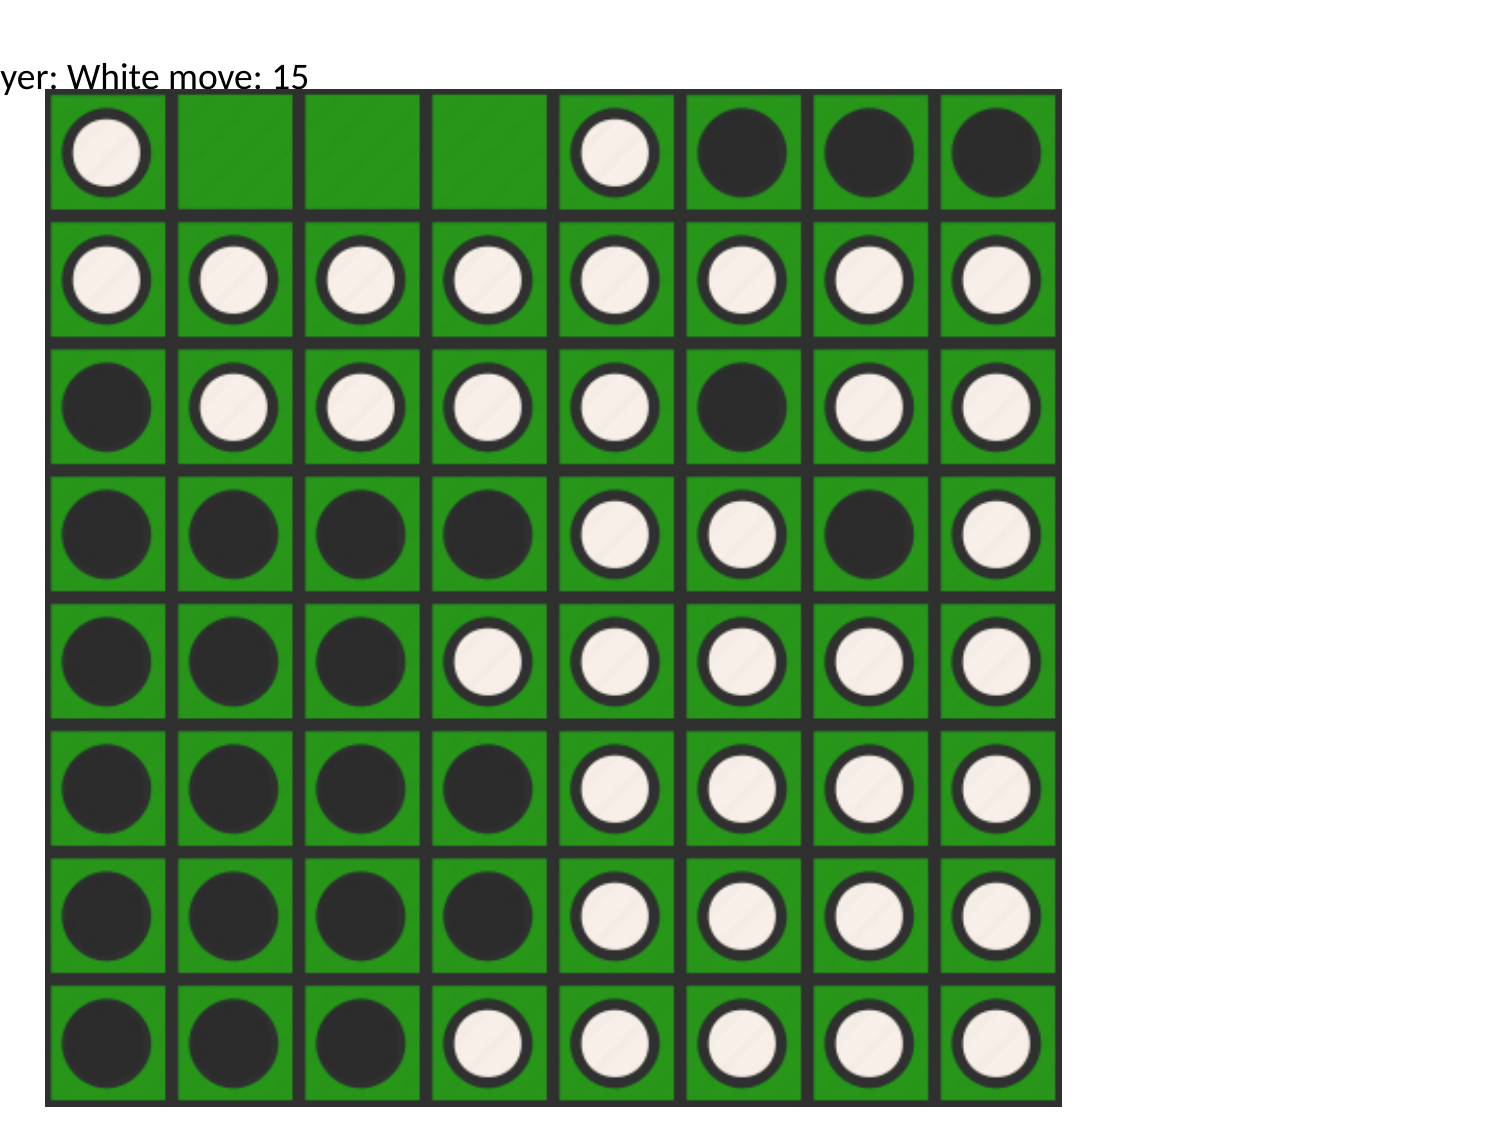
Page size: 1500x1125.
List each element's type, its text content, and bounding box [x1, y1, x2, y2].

picture [44, 89, 1062, 1107]
text_box turn: 58 player: White move: 15 [0, 44, 325, 105]
